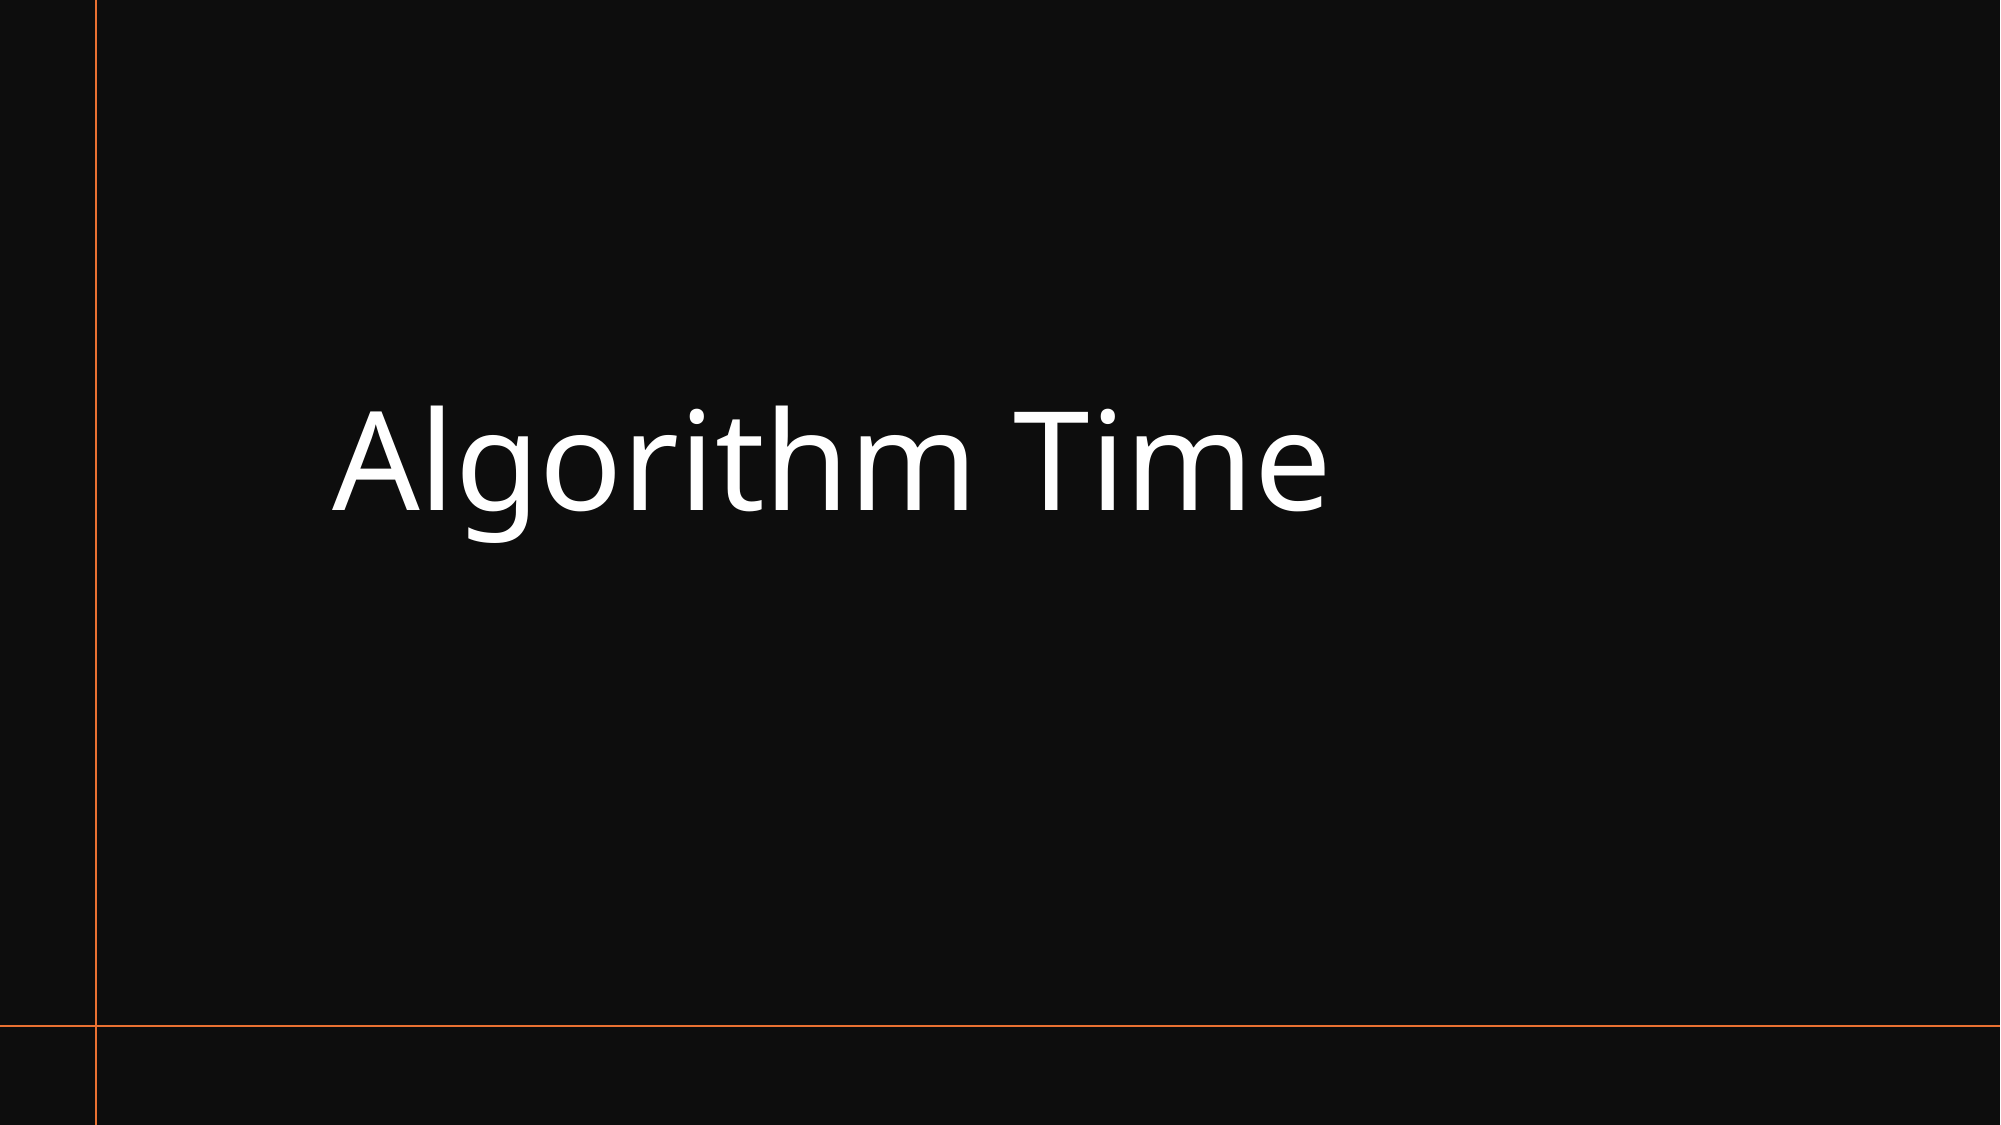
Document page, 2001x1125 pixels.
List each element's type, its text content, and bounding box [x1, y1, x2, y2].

text_box [97, 1027, 2000, 1125]
text_box [0, 0, 95, 1025]
text_box [97, 0, 2000, 1025]
text_box [0, 1027, 95, 1125]
title Algorithm Time [317, 155, 1642, 548]
